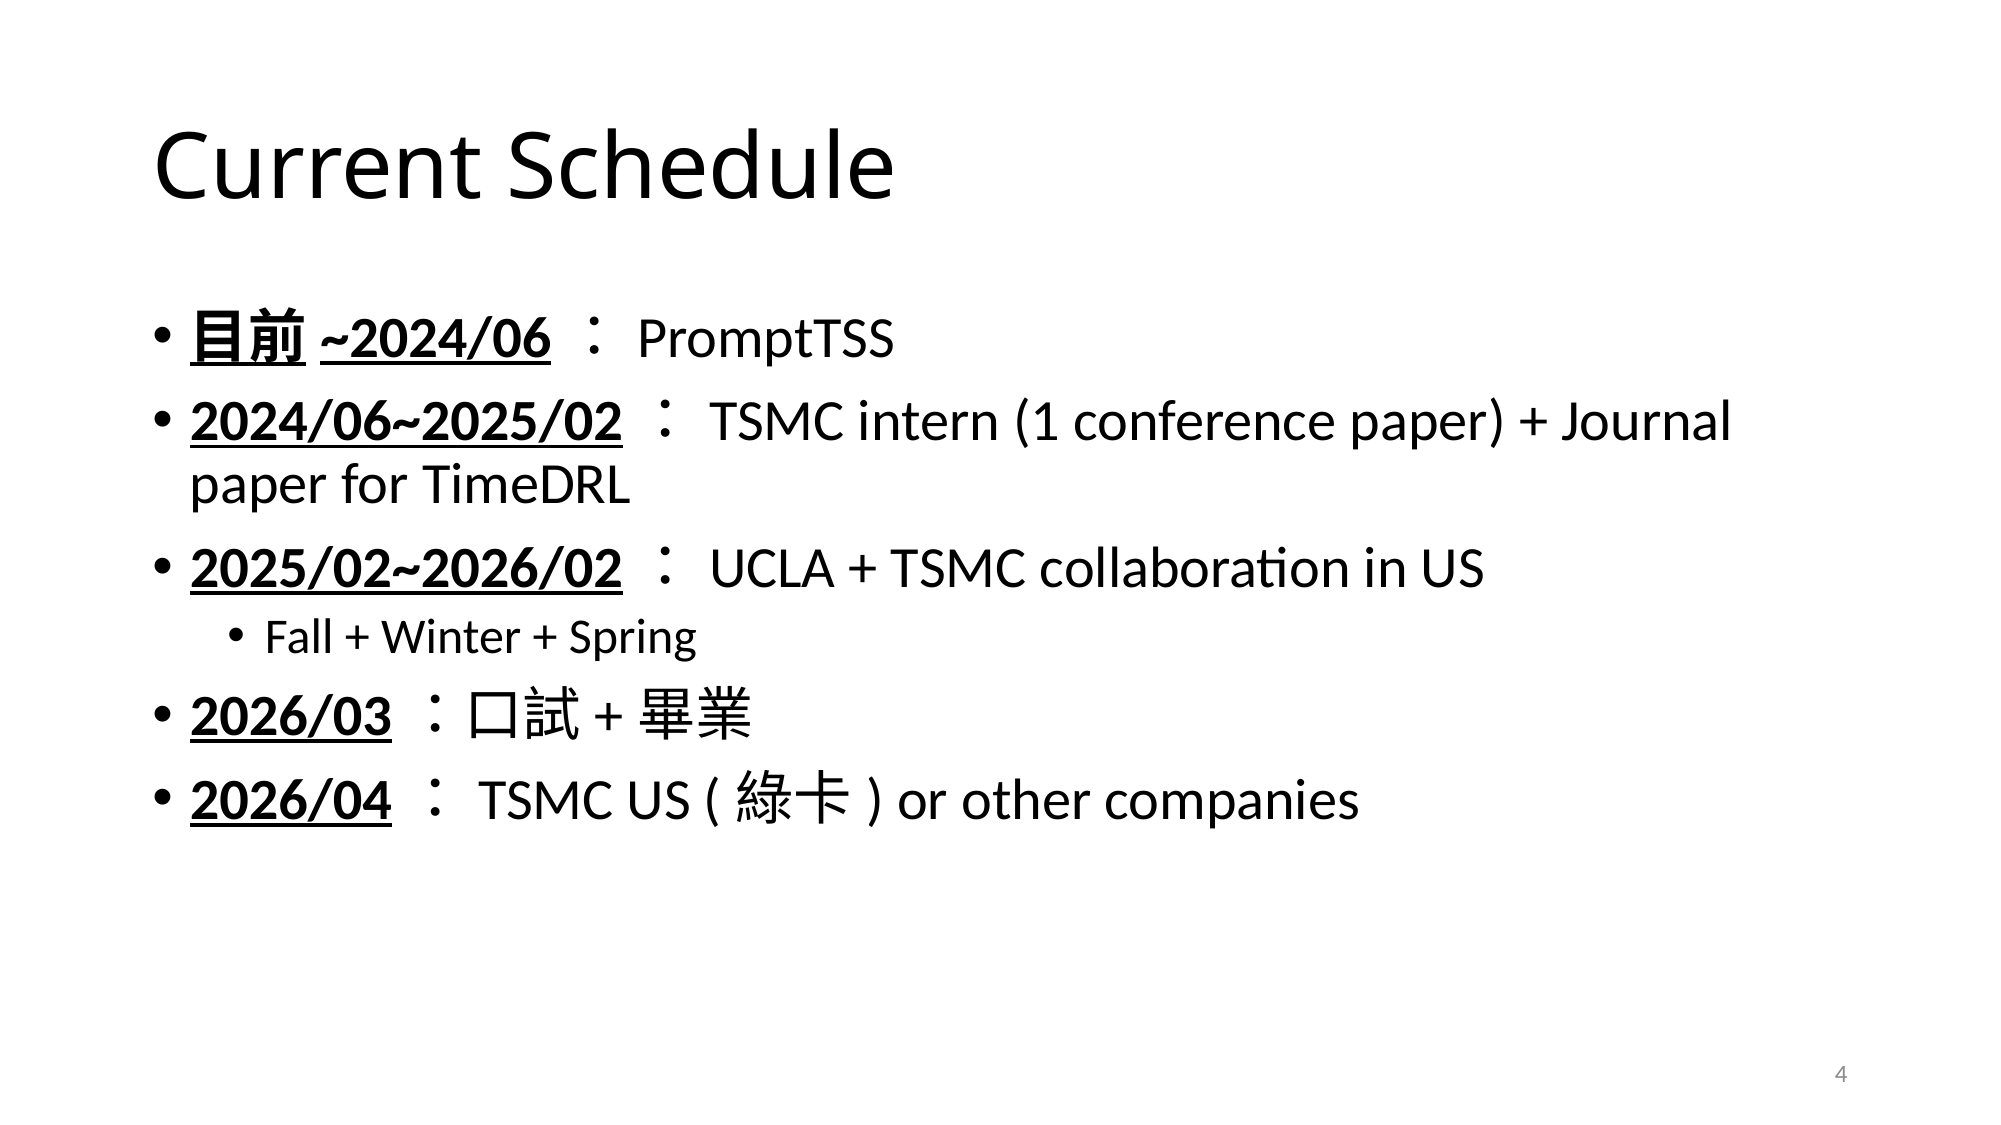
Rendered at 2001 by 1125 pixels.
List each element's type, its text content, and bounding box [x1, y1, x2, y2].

list 目前~2024/06：PromptTSS 2024/06~2025/02：TSMC intern (1 conference paper) + Journal paper for TimeDRL 2025/02~2026/02：UCLA + TSMC collaboration in US Fall + Winter + Spring 2026/03：口試+畢業 2026/04：TSMC US (綠卡) or other companies [137, 299, 1863, 1014]
slide_number 4 [1412, 1042, 1863, 1103]
title Current Schedule [137, 59, 1863, 278]
